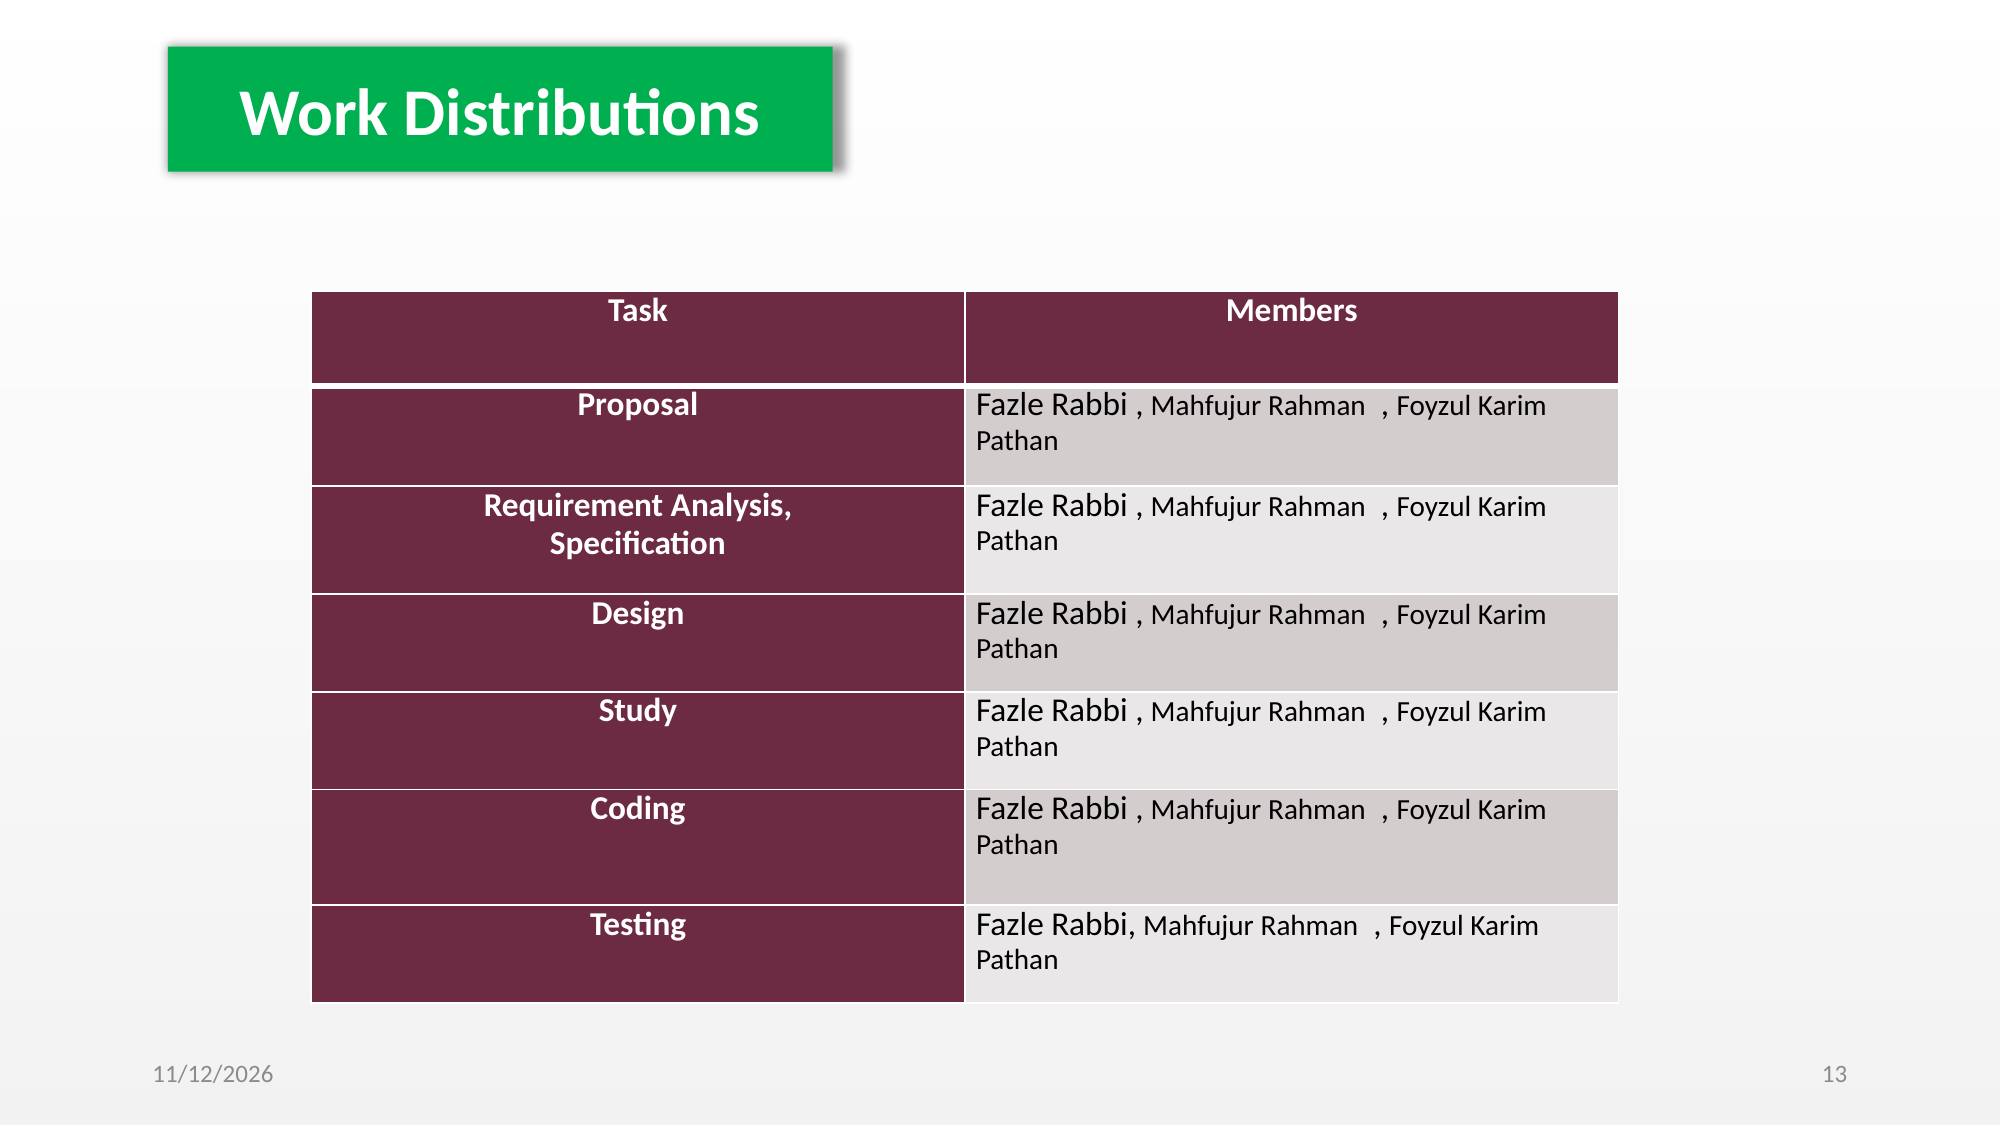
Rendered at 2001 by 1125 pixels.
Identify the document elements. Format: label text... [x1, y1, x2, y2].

table_cell Fazle Rabbi , Mahfujur Rahman , Foyzul Karim Pathan [966, 790, 1618, 904]
table_cell Fazle Rabbi , Mahfujur Rahman , Foyzul Karim Pathan [966, 595, 1618, 691]
slide_number 13 [1412, 1042, 1863, 1103]
table_header Members [966, 292, 1618, 383]
table_cell Fazle Rabbi , Mahfujur Rahman , Foyzul Karim Pathan [966, 693, 1618, 789]
table_cell Requirement Analysis, Specification [312, 487, 964, 593]
text_box Work Distributions [167, 46, 834, 173]
table_cell Proposal [312, 389, 964, 485]
table_header Task [312, 292, 964, 383]
table_cell Fazle Rabbi, Mahfujur Rahman , Foyzul Karim Pathan [966, 906, 1618, 1002]
table_cell Testing [312, 906, 964, 1002]
slide_number 12-Feb-20 [137, 1042, 588, 1103]
table_cell Study [312, 693, 964, 789]
table_cell Fazle Rabbi , Mahfujur Rahman , Foyzul Karim Pathan [966, 389, 1618, 485]
table_cell Fazle Rabbi , Mahfujur Rahman , Foyzul Karim Pathan [966, 487, 1618, 593]
table_cell Coding [312, 790, 964, 904]
table_cell Design [312, 595, 964, 691]
